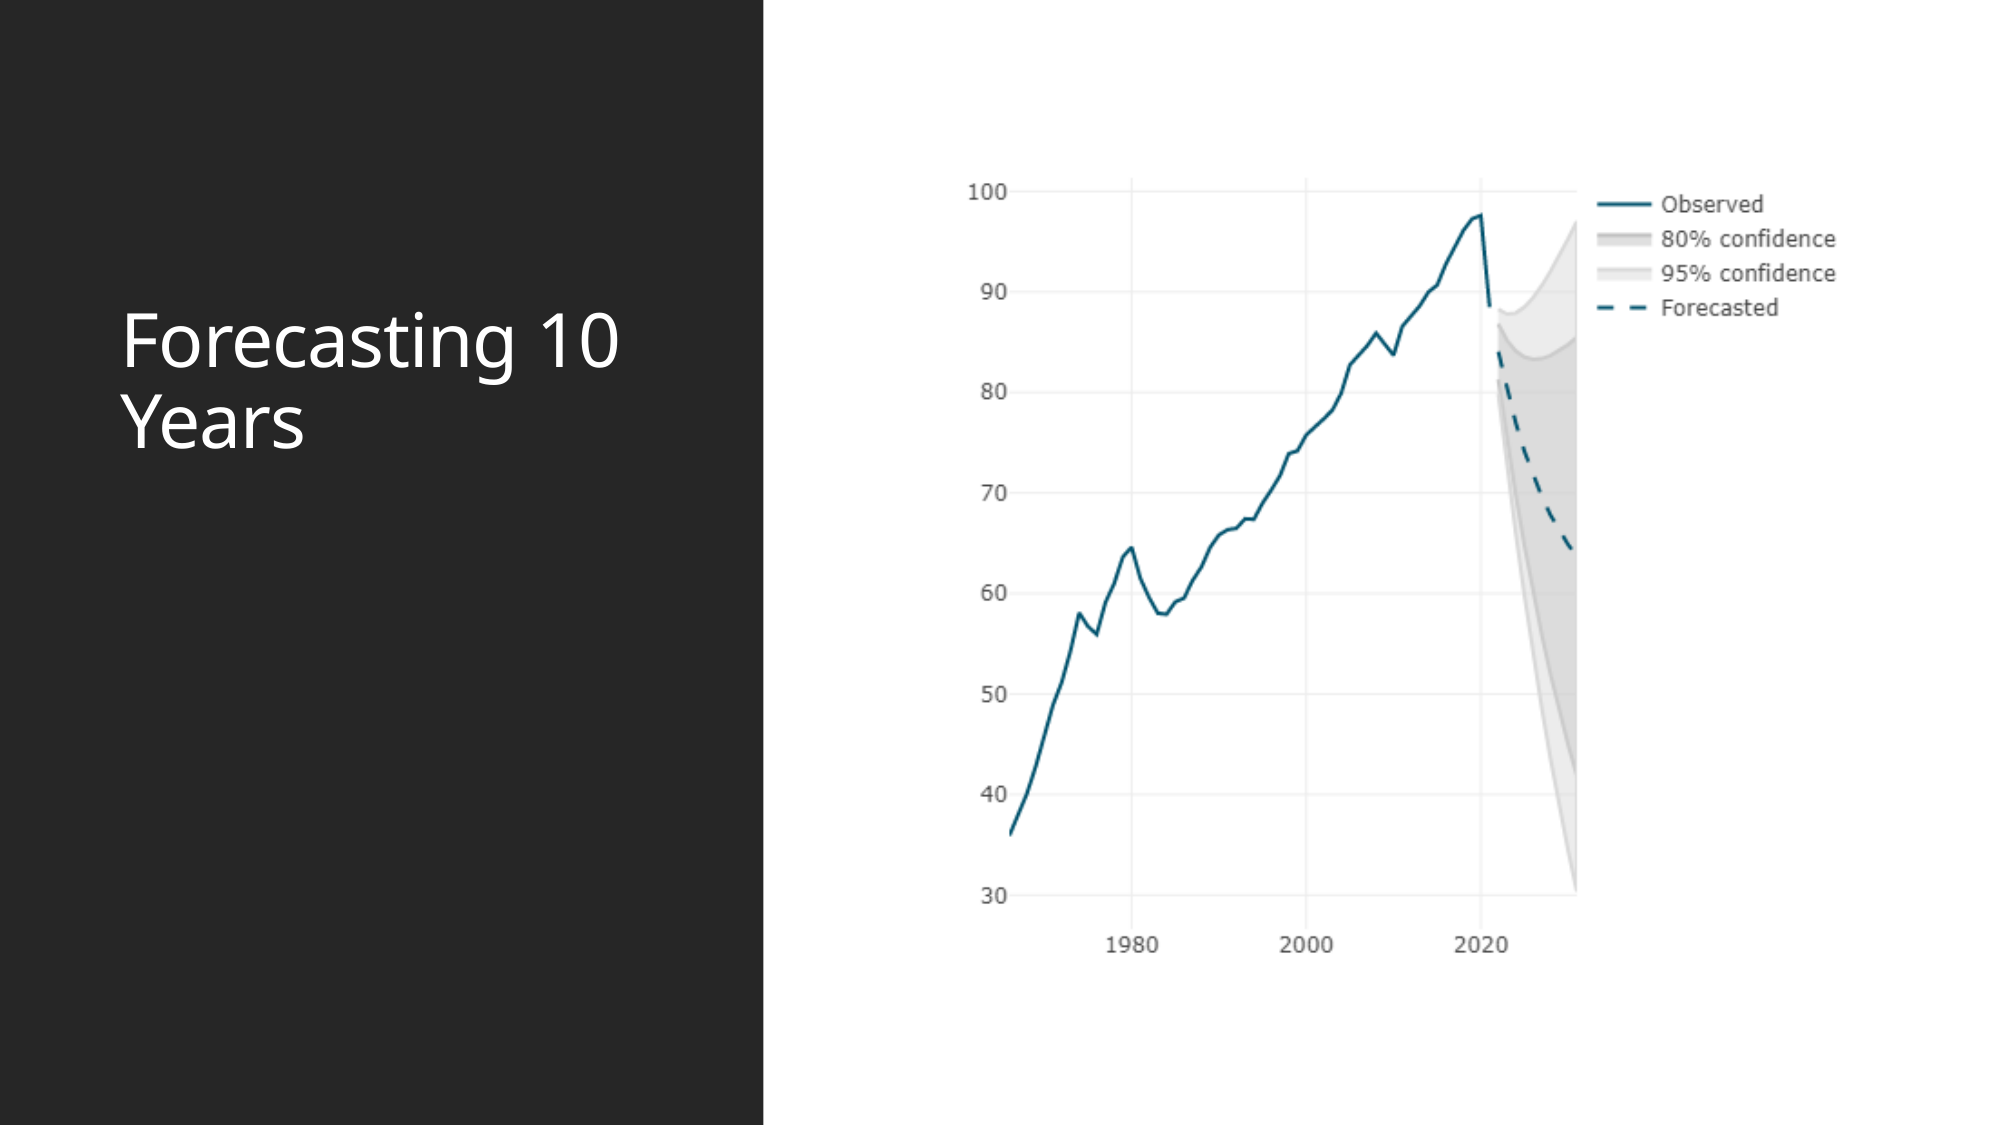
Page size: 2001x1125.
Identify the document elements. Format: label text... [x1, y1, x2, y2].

title Forecasting 10 Years [105, 128, 683, 473]
picture [901, 132, 1863, 1003]
